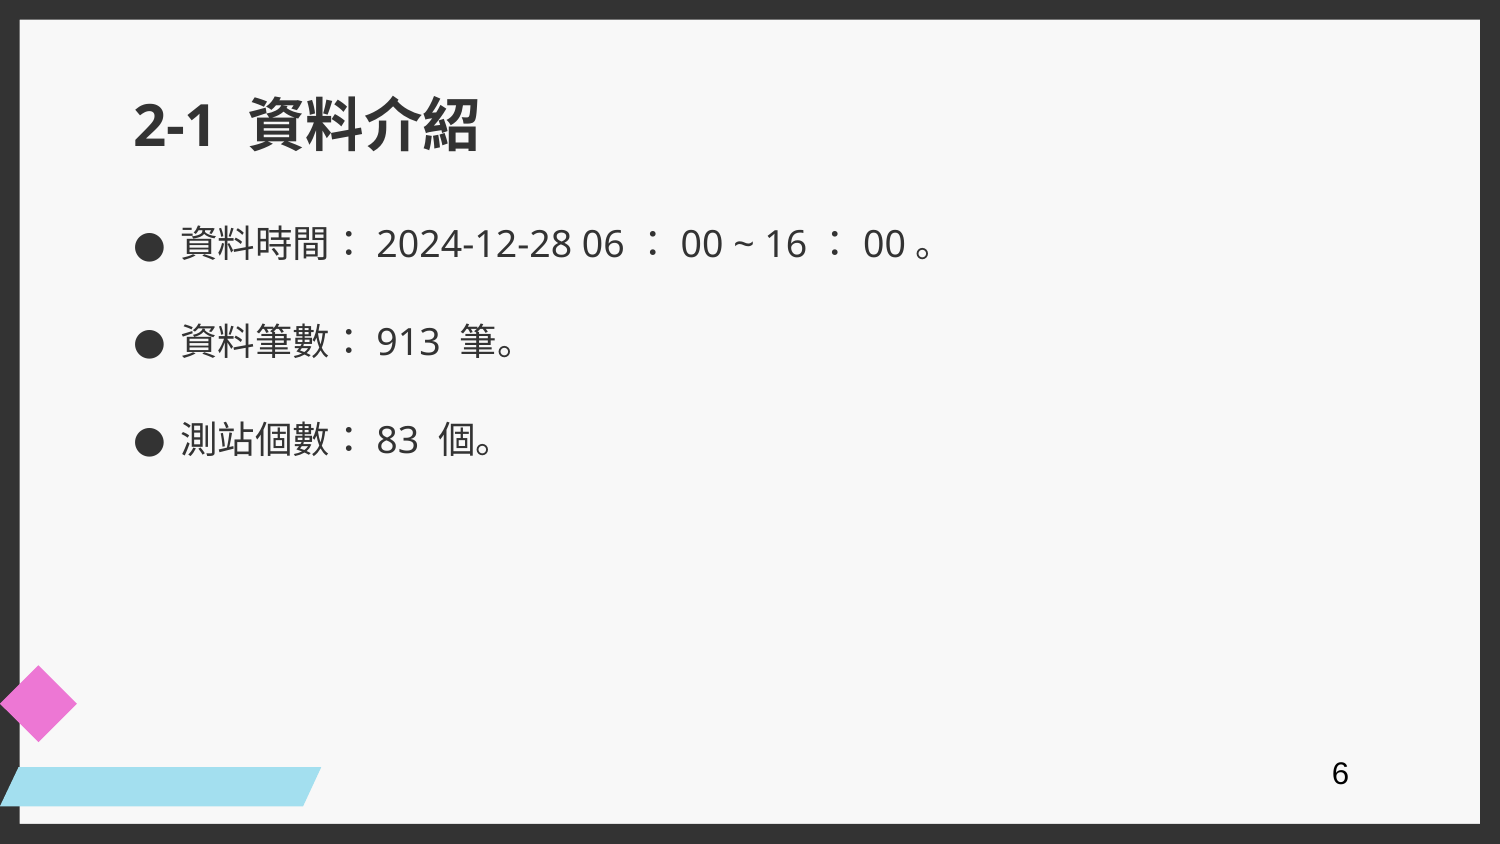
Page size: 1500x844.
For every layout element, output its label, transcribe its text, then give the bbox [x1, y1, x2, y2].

text_box 資料時間：2024-12-28 06：00 ~ 16：00。 資料筆數：913 筆。 測站個數：83 個。 [118, 177, 1382, 733]
title 2-1 資料介紹 [118, 72, 1382, 174]
